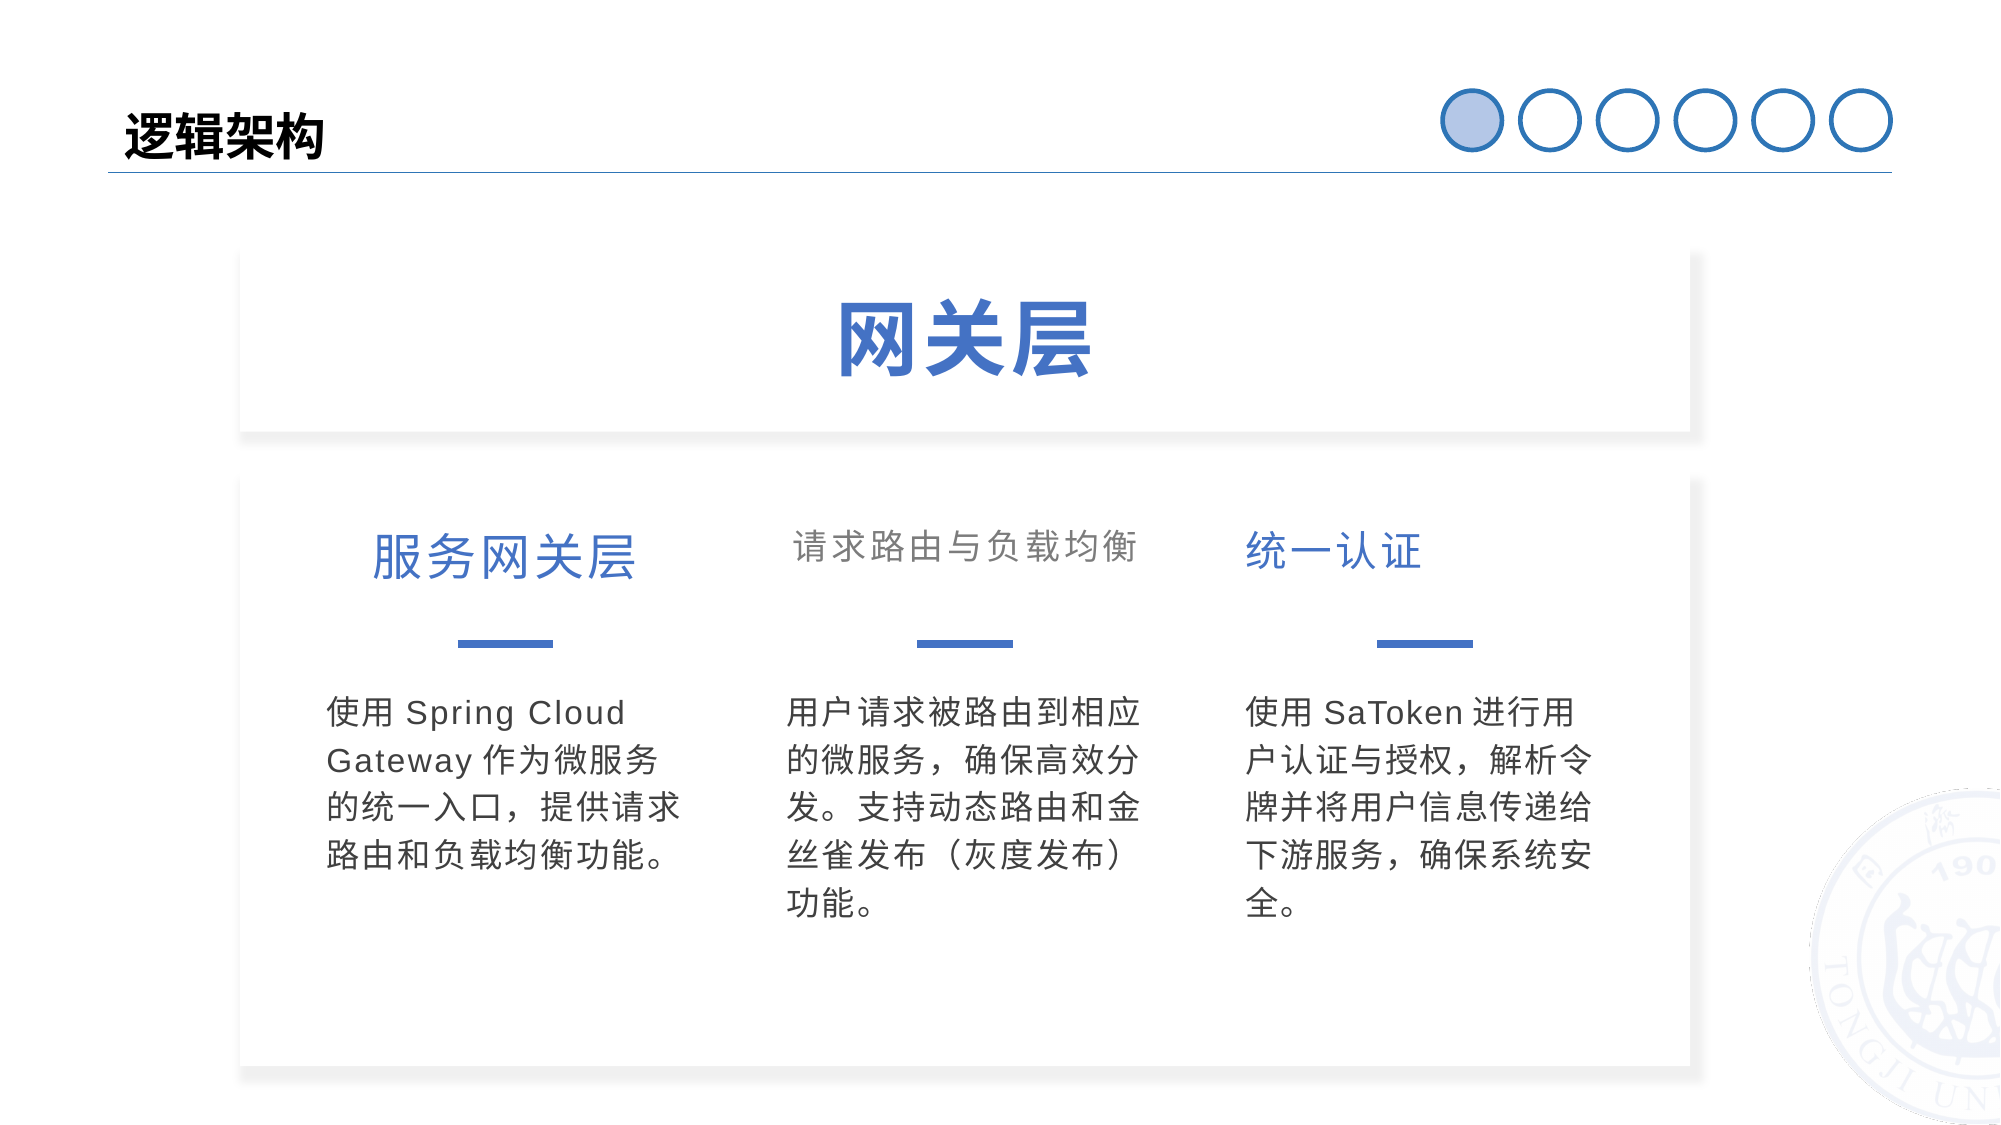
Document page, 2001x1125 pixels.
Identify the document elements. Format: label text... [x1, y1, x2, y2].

text_box 逻辑架构 [109, 67, 1891, 174]
text_box 请求路由与负载均衡 [771, 517, 1160, 613]
text_box 统一认证 [1230, 517, 1663, 613]
text_box 使用Spring Cloud Gateway作为微服务的统一入口，提供请求路由和负载均衡功能。 [311, 675, 700, 1016]
picture [1809, 788, 2000, 1125]
text_box [1520, 90, 1580, 150]
text_box [1753, 90, 1813, 150]
text_box [1442, 90, 1502, 150]
text_box [239, 467, 1691, 1067]
text_box [1831, 90, 1891, 150]
text_box [1598, 90, 1658, 150]
text_box 服务网关层 [311, 517, 700, 613]
text_box [239, 240, 1691, 433]
text_box 用户请求被路由到相应的微服务，确保高效分发。支持动态路由和金丝雀发布（灰度发布）功能。 [771, 675, 1160, 1016]
text_box 使用SaToken进行用户认证与授权，解析令牌并将用户信息传递给下游服务，确保系统安全。 [1230, 675, 1619, 1016]
text_box 网关层 [290, 278, 1641, 395]
text_box [1675, 90, 1736, 150]
